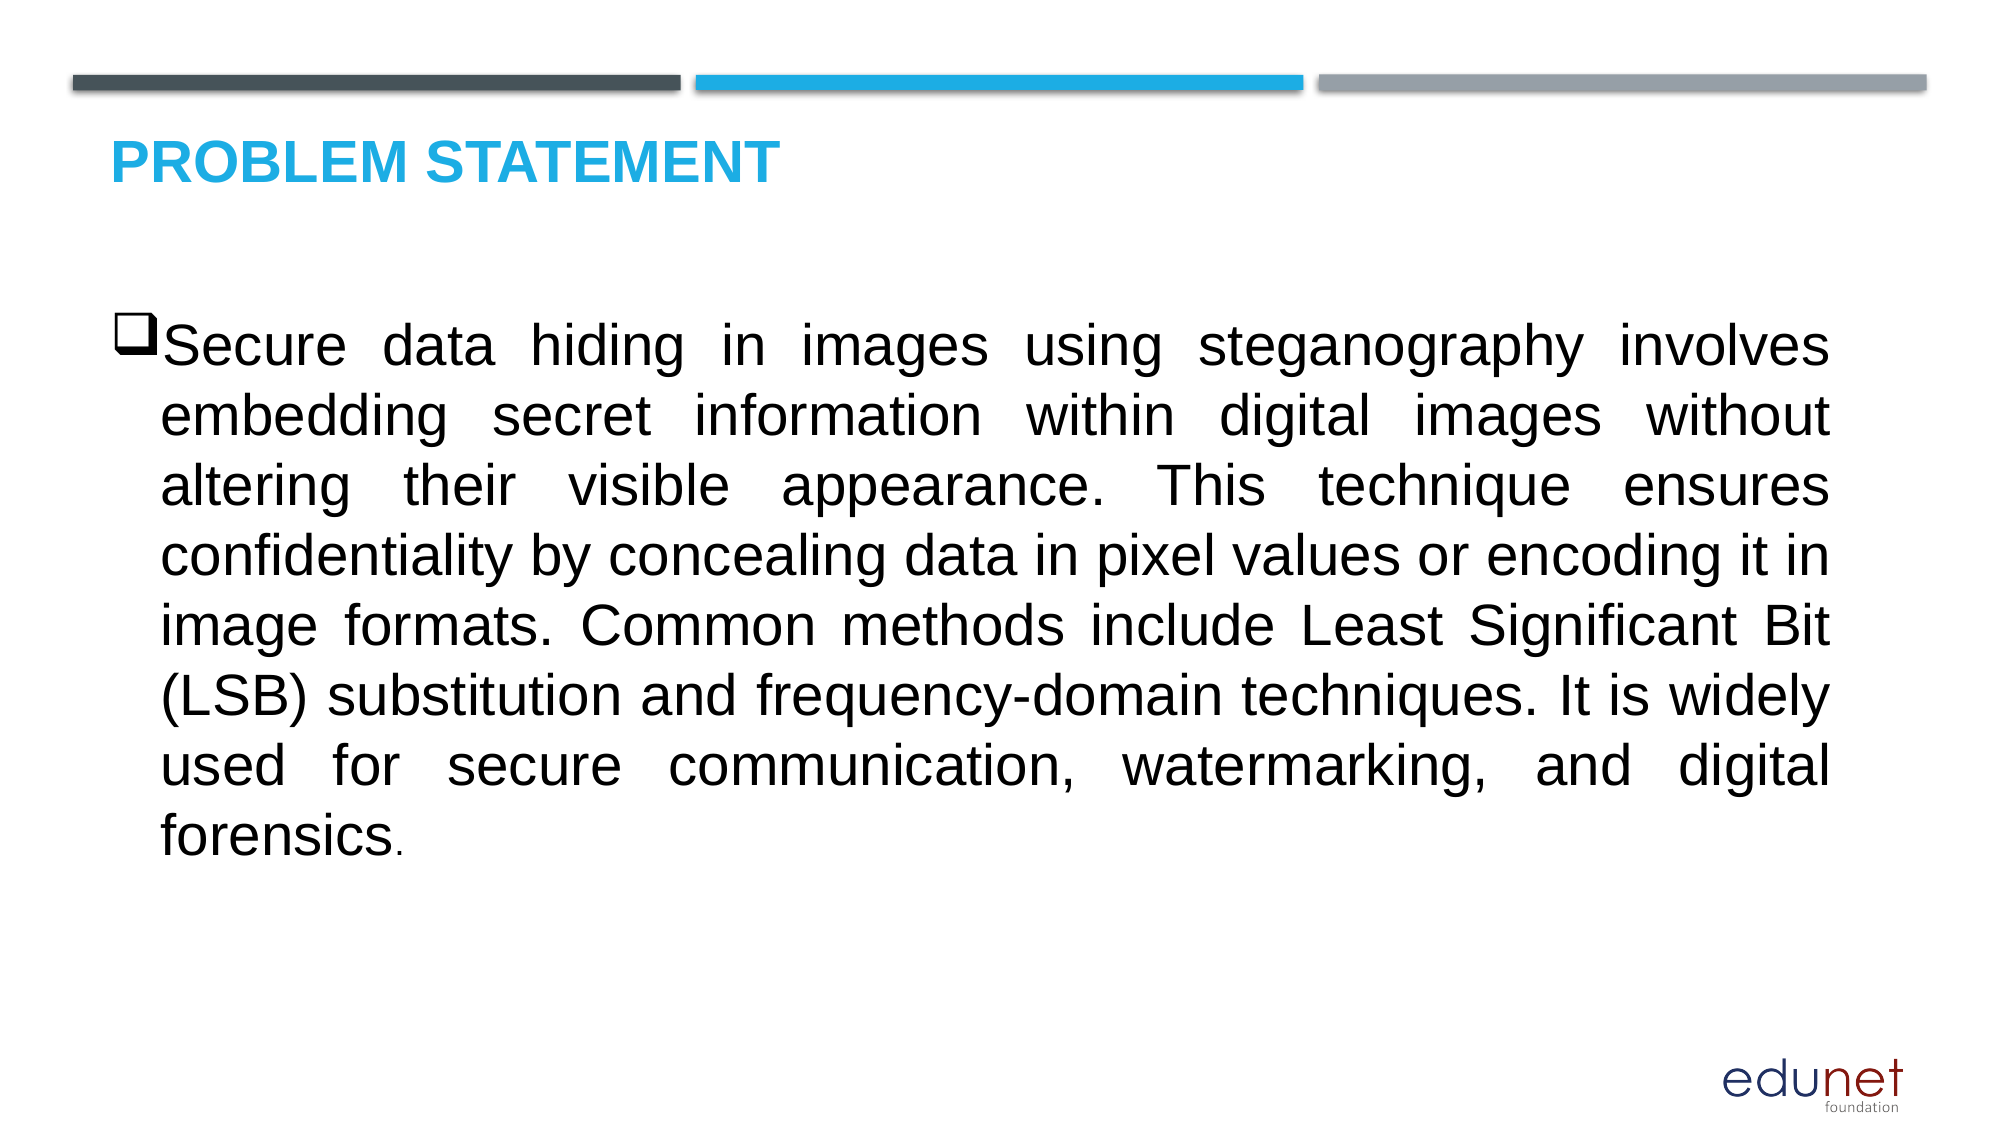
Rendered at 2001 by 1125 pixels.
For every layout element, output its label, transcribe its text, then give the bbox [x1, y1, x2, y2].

picture [1719, 1056, 1905, 1116]
text_box Secure data hiding in images using steganography involves embedding secret information within digital images without altering their visible appearance. This technique ensures confidentiality by concealing data in pixel values or encoding it in image formats. Common methods include Least Significant Bit (LSB) substitution and frequency-domain techniques. It is widely used for secure communication, watermarking, and digital forensics. [95, 299, 1849, 875]
title Problem Statement [95, 115, 1905, 203]
